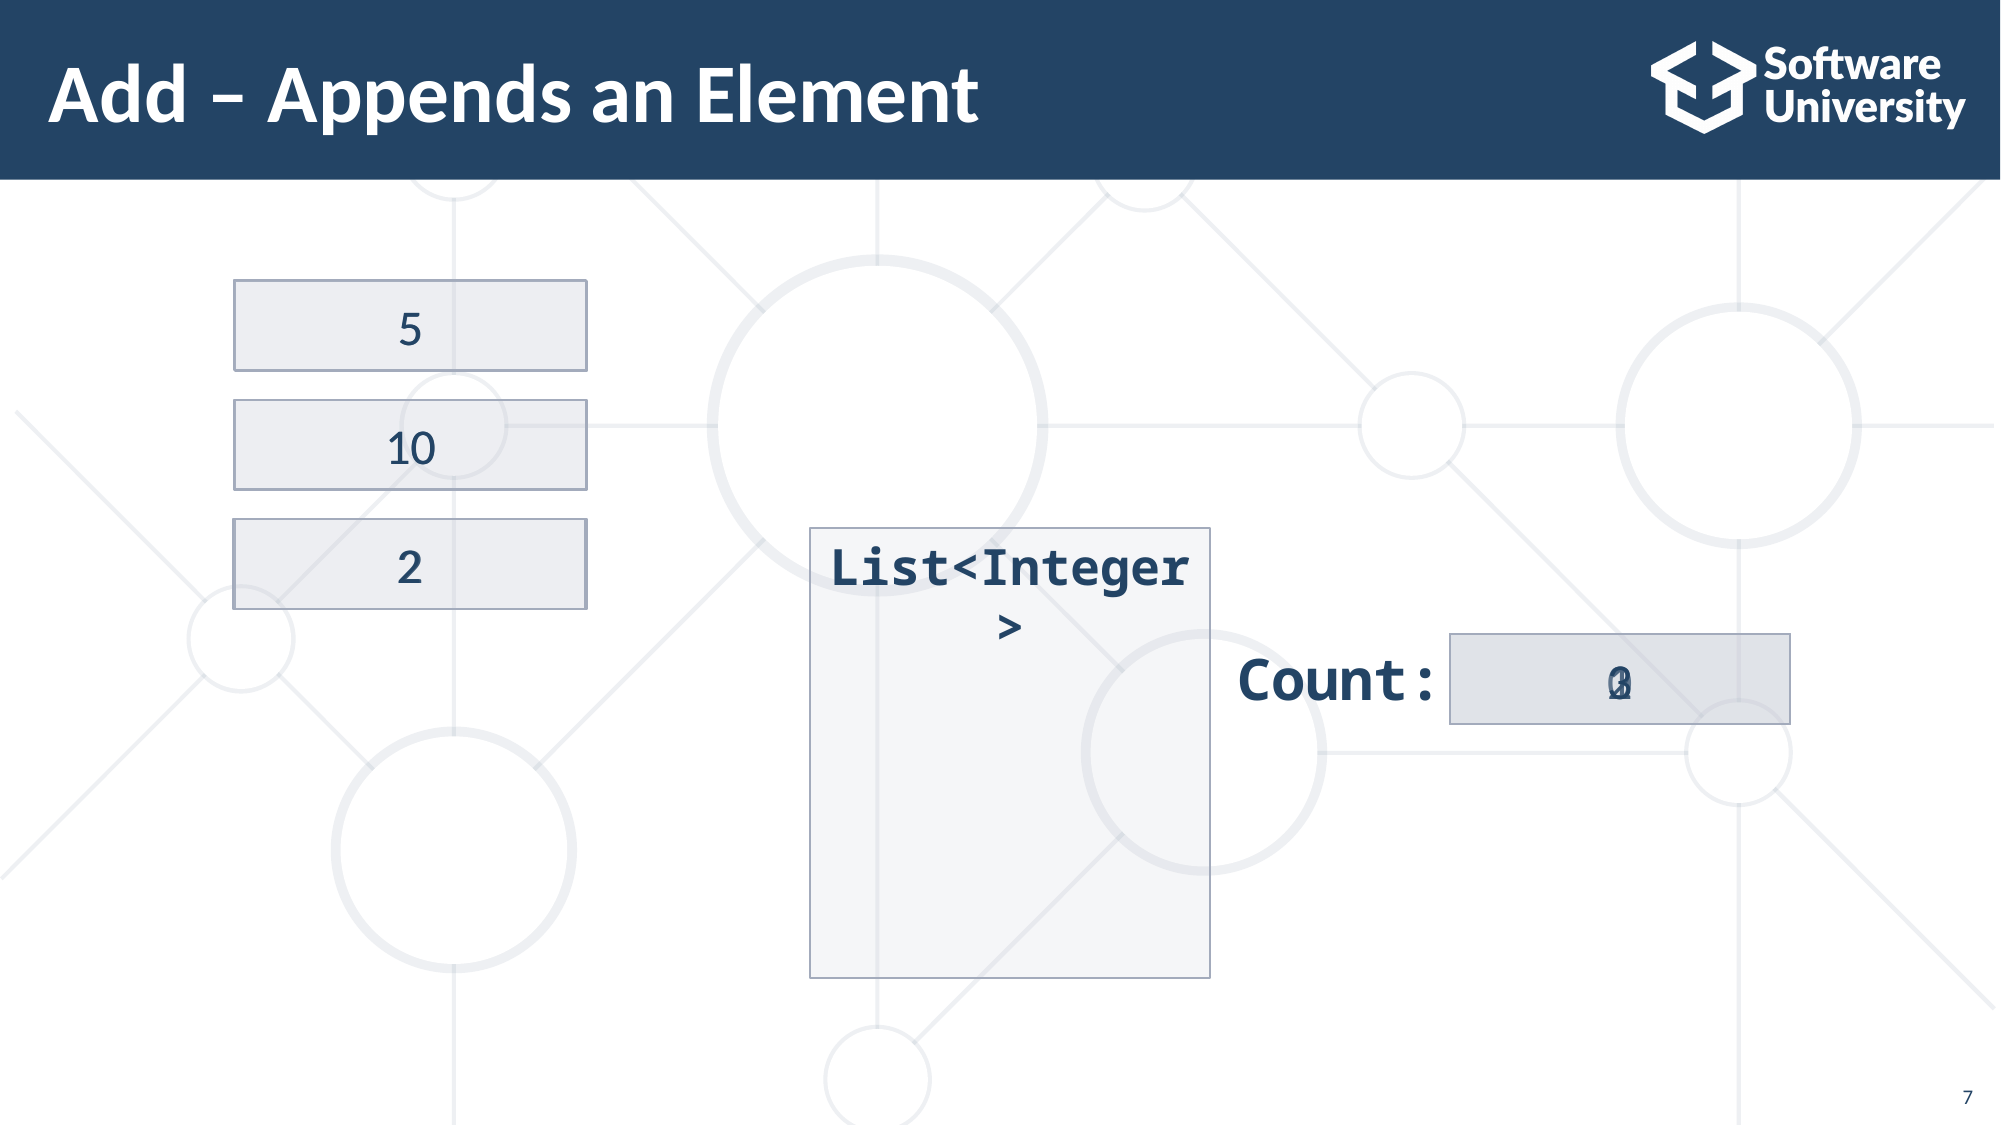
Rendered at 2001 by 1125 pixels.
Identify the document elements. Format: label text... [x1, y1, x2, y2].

picture [1651, 41, 1966, 134]
text_box 10 [234, 399, 587, 490]
title Add – Appends an Element [31, 16, 1625, 162]
slide_number 7 [1927, 1067, 1989, 1117]
text_box 3 [1449, 634, 1790, 725]
text_box [810, 663, 1210, 978]
text_box Count: [1149, 638, 1449, 725]
text_box 5 [234, 280, 587, 371]
text_box List<Integer> [810, 527, 1210, 663]
text_box [112, 563, 849, 746]
text_box 2 [232, 519, 585, 609]
